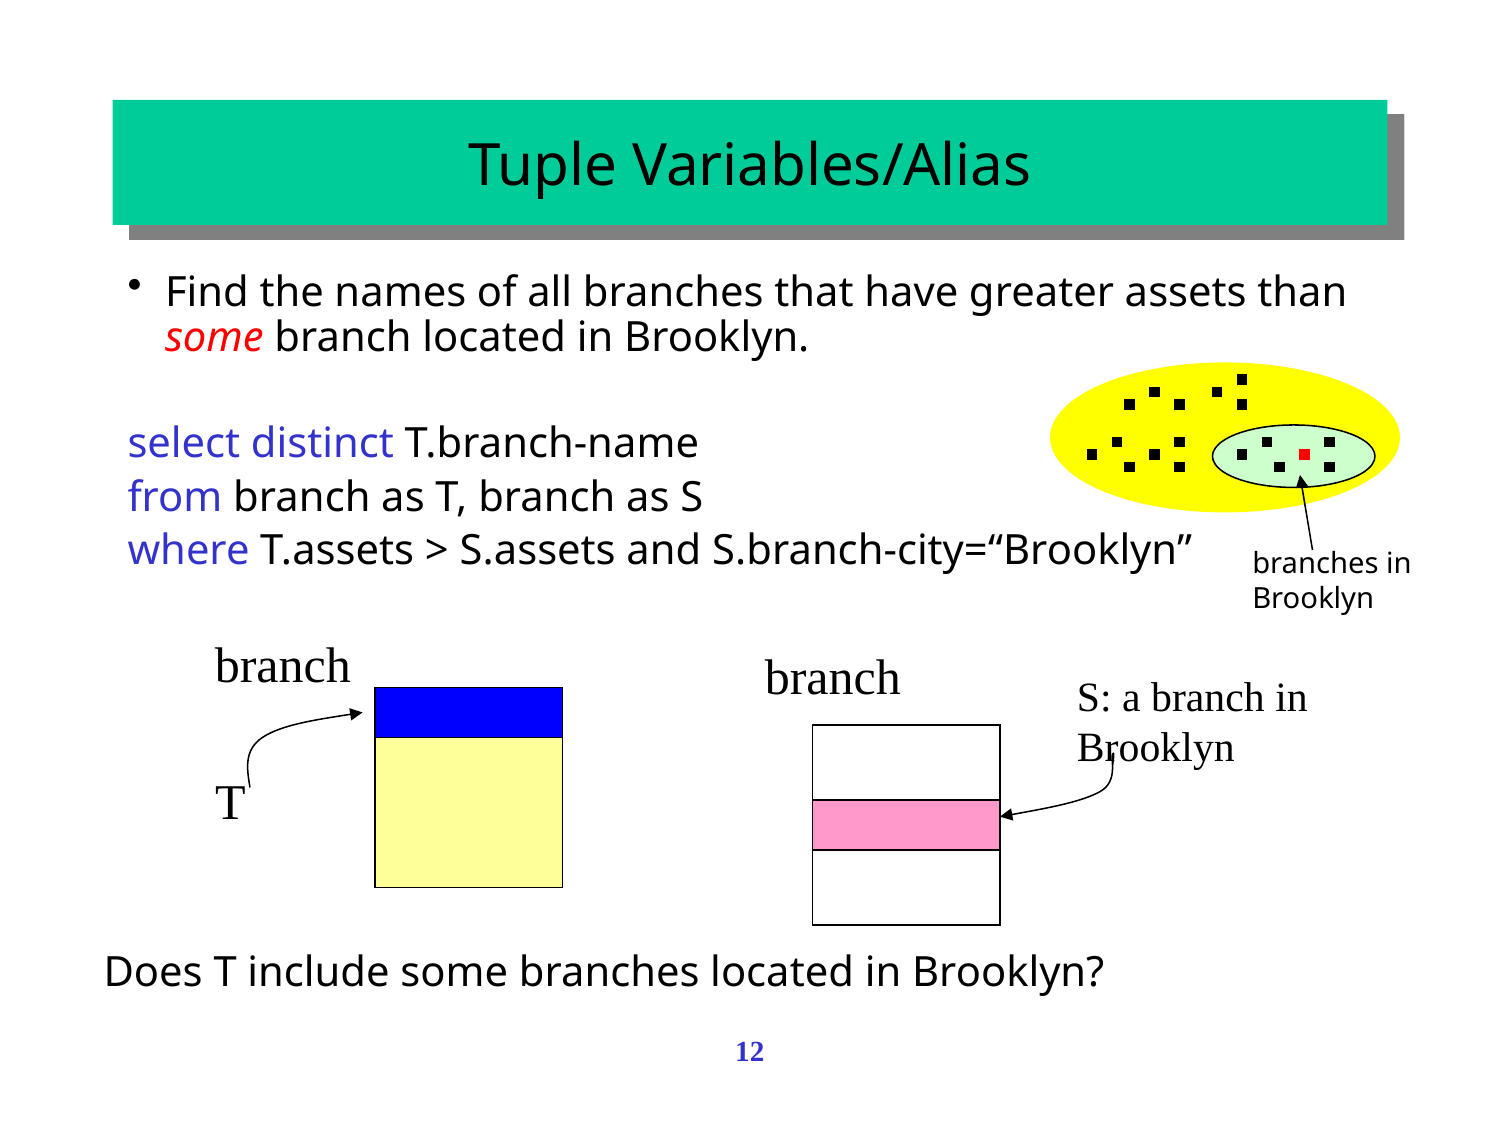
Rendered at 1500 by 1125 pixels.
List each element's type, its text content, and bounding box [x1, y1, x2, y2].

text_box [999, 752, 1114, 821]
title Tuple Variables/Alias [112, 99, 1388, 225]
footer 12 [74, 1024, 1426, 1101]
text_box Does T include some branches located in Brooklyn? [88, 937, 1120, 1003]
text_box [812, 800, 1000, 850]
text_box [375, 738, 563, 888]
text_box branch [200, 624, 367, 700]
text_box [1049, 362, 1441, 623]
text_box branch [750, 637, 917, 713]
text_box [812, 850, 1000, 925]
list Find the names of all branches that have greater assets than some branch located in Brooklyn. select distinct T.branch-name from branch as T, branch as S where T.assets > S.assets and S.branch-city=“Brooklyn” [112, 262, 1388, 600]
text_box T [200, 762, 261, 838]
text_box [375, 687, 563, 738]
text_box [812, 725, 1000, 800]
text_box [247, 708, 363, 788]
text_box S: a branch in Brooklyn [1062, 662, 1323, 778]
